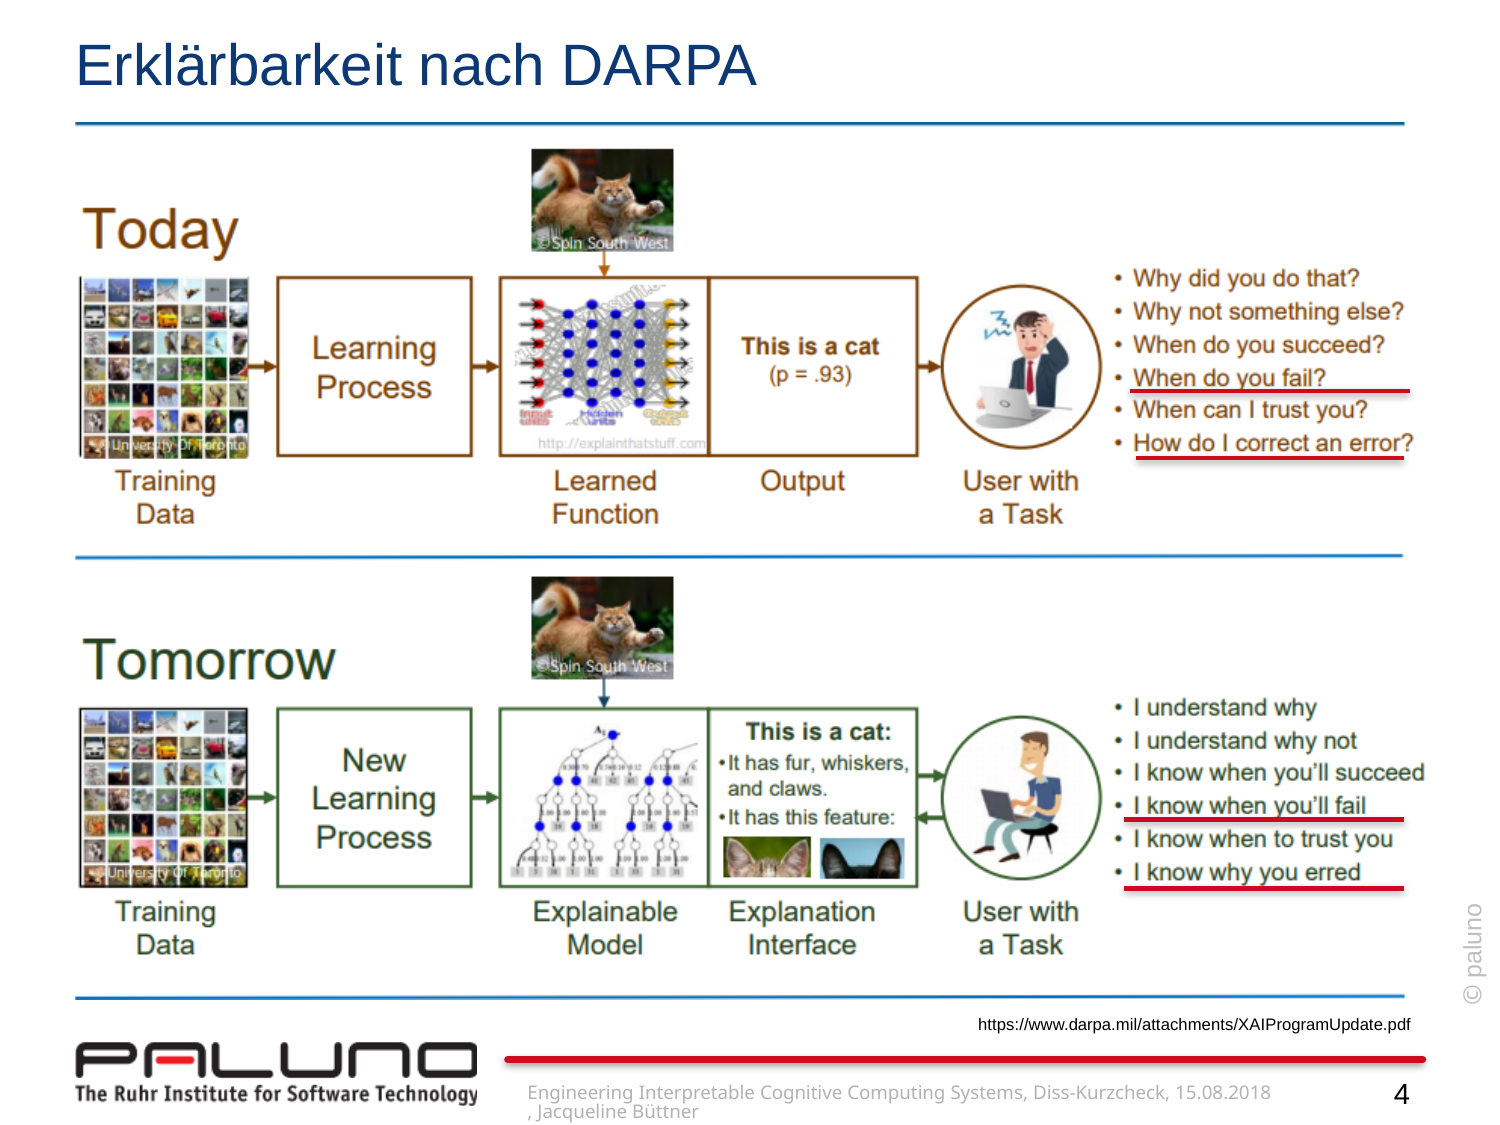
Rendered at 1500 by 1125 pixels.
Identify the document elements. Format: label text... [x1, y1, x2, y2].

slide_number 4 [1307, 1070, 1425, 1117]
footer Engineering Interpretable Cognitive Computing Systems, Diss-Kurzcheck, 15.08.2018, Jacqueline Büttner [512, 1070, 1286, 1117]
picture [68, 122, 1432, 1000]
text_box https://www.darpa.mil/attachments/XAIProgramUpdate.pdf [978, 1006, 1446, 1103]
title Erklärbarkeit nach DARPA [75, 19, 1425, 120]
